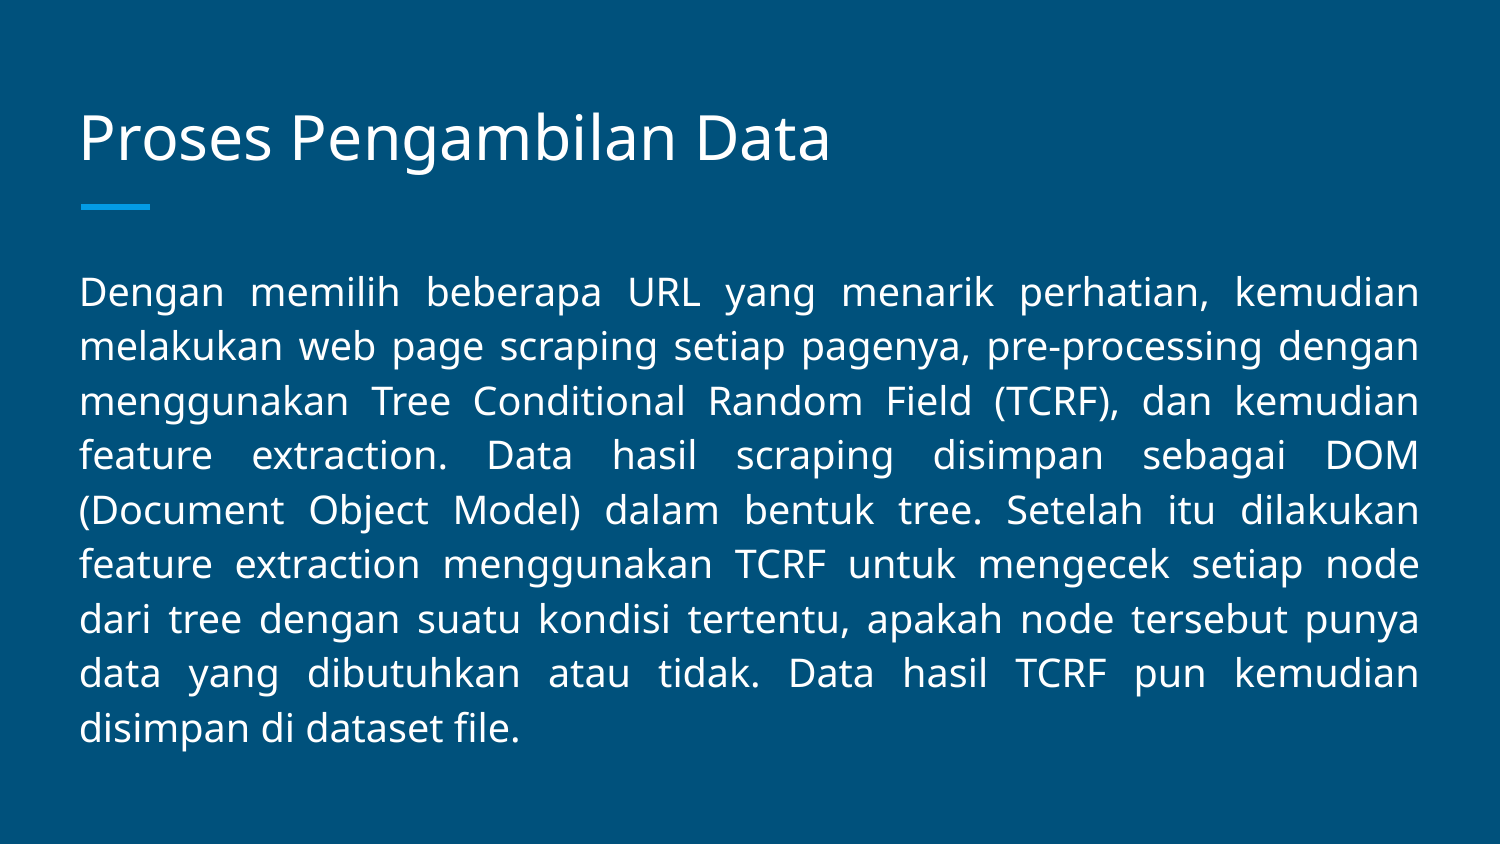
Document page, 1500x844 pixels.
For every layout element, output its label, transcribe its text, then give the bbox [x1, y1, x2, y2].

list Dengan memilih beberapa URL yang menarik perhatian, kemudian melakukan web page scraping setiap pagenya, pre-processing dengan menggunakan Tree Conditional Random Field (TCRF), dan kemudian feature extraction. Data hasil scraping disimpan sebagai DOM (Document Object Model) dalam bentuk tree. Setelah itu dilakukan feature extraction menggunakan TCRF untuk mengecek setiap node dari tree dengan suatu kondisi tertentu, apakah node tersebut punya data yang dibutuhkan atau tidak. Data hasil TCRF pun kemudian disimpan di dataset file. [63, 244, 1437, 750]
title Proses Pengambilan Data [63, 75, 1437, 188]
